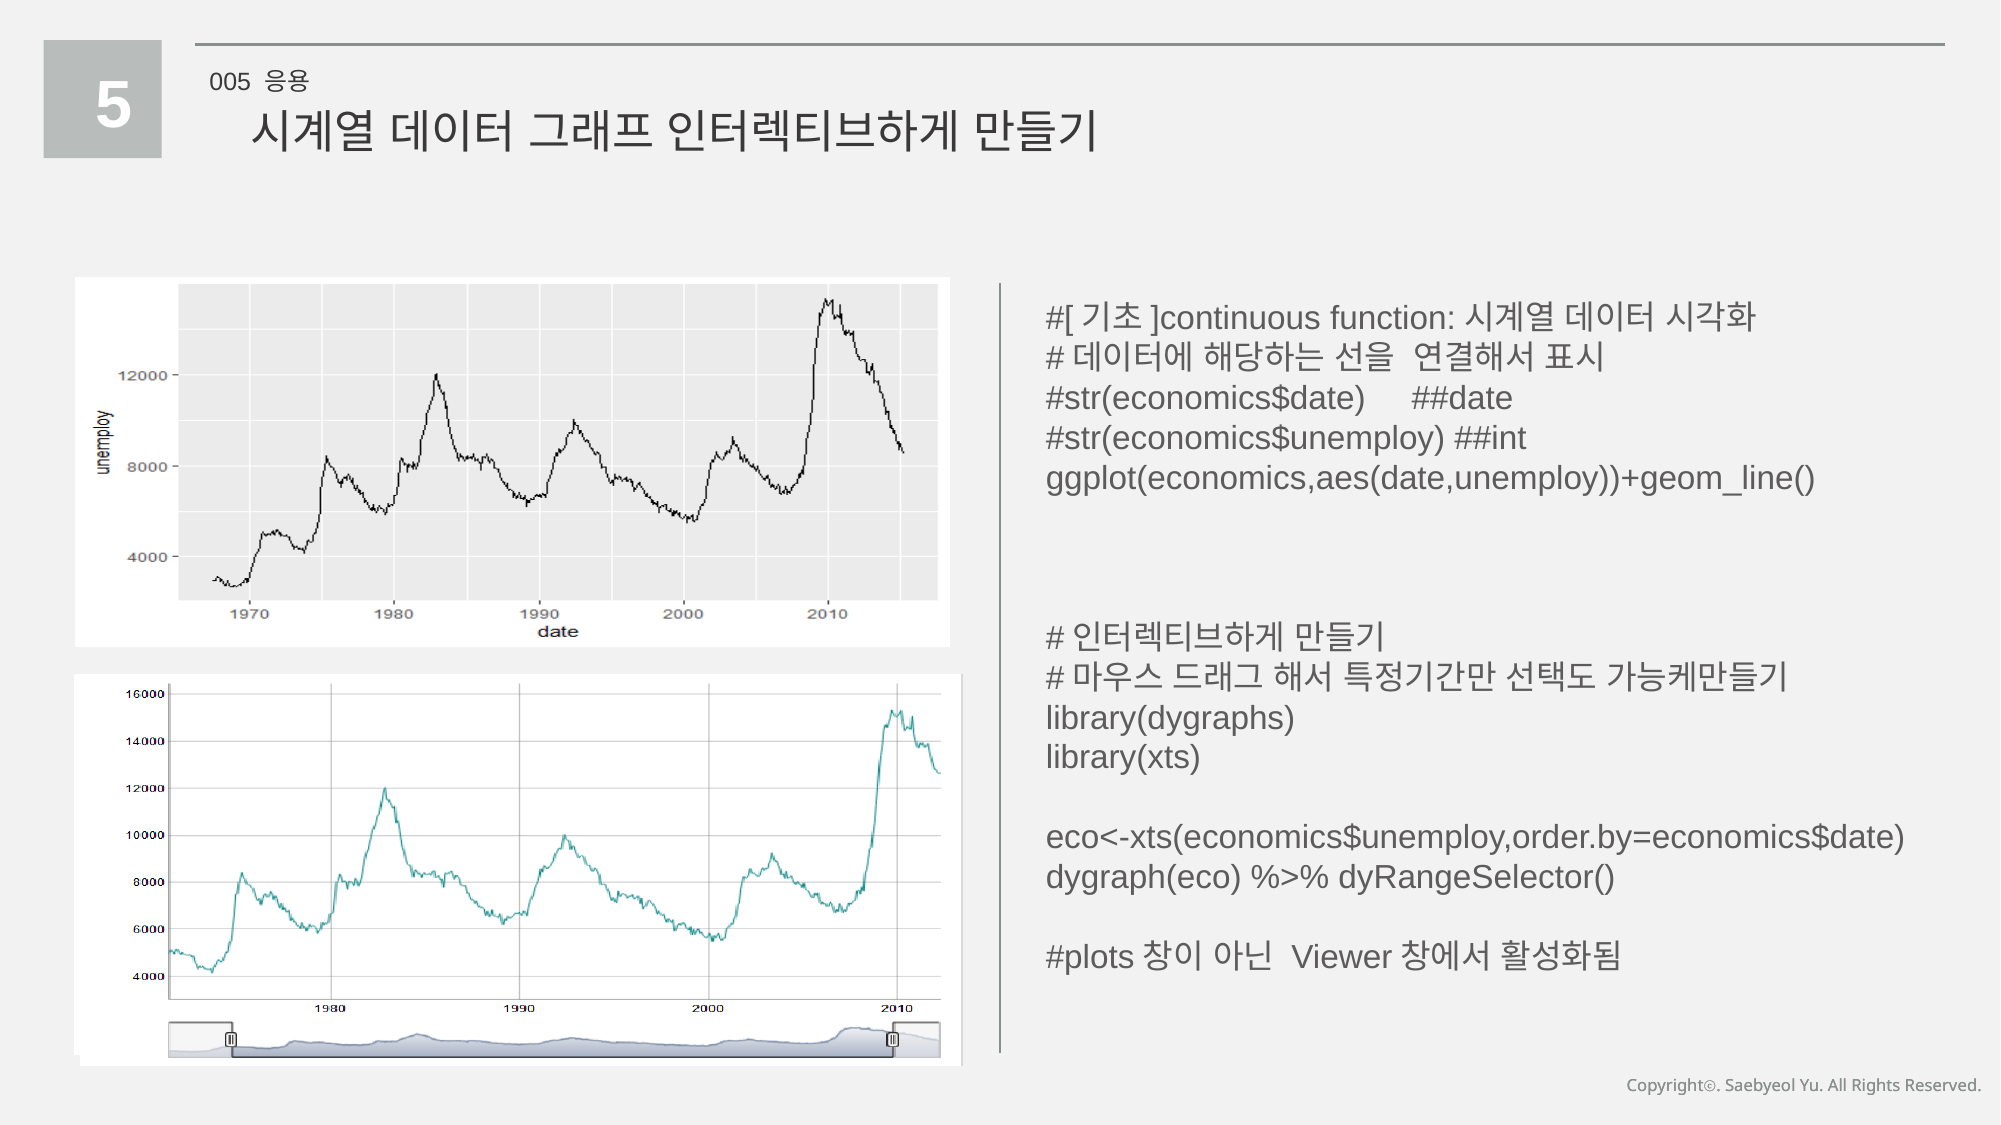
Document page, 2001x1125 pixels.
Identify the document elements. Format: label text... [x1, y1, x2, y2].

text_box #[기초]continuous function:시계열 데이터 시각화 #데이터에 해당하는 선을 연결해서 표시 #str(economics$date) ##date #str(economics$unemploy) ##int ggplot(economics,aes(date,unemploy))+geom_line() #인터렉티브하게 만들기 #마우스 드래그 해서 특정기간만 선택도 가능케만들기 library(dygraphs) library(xts) eco<-xts(economics$unemploy,order.by=economics$date) dygraph(eco) %>% dyRangeSelector() #plots창이 아닌 Viewer창에서 활성화됨 [1031, 289, 1945, 983]
text_box [42, 39, 163, 159]
text_box Copyrightⓒ. Saebyeol Yu. All Rights Reserved. [1611, 1067, 1998, 1102]
text_box 5 [80, 52, 123, 148]
picture [75, 277, 950, 647]
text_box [194, 57, 1157, 167]
picture [74, 674, 963, 1066]
